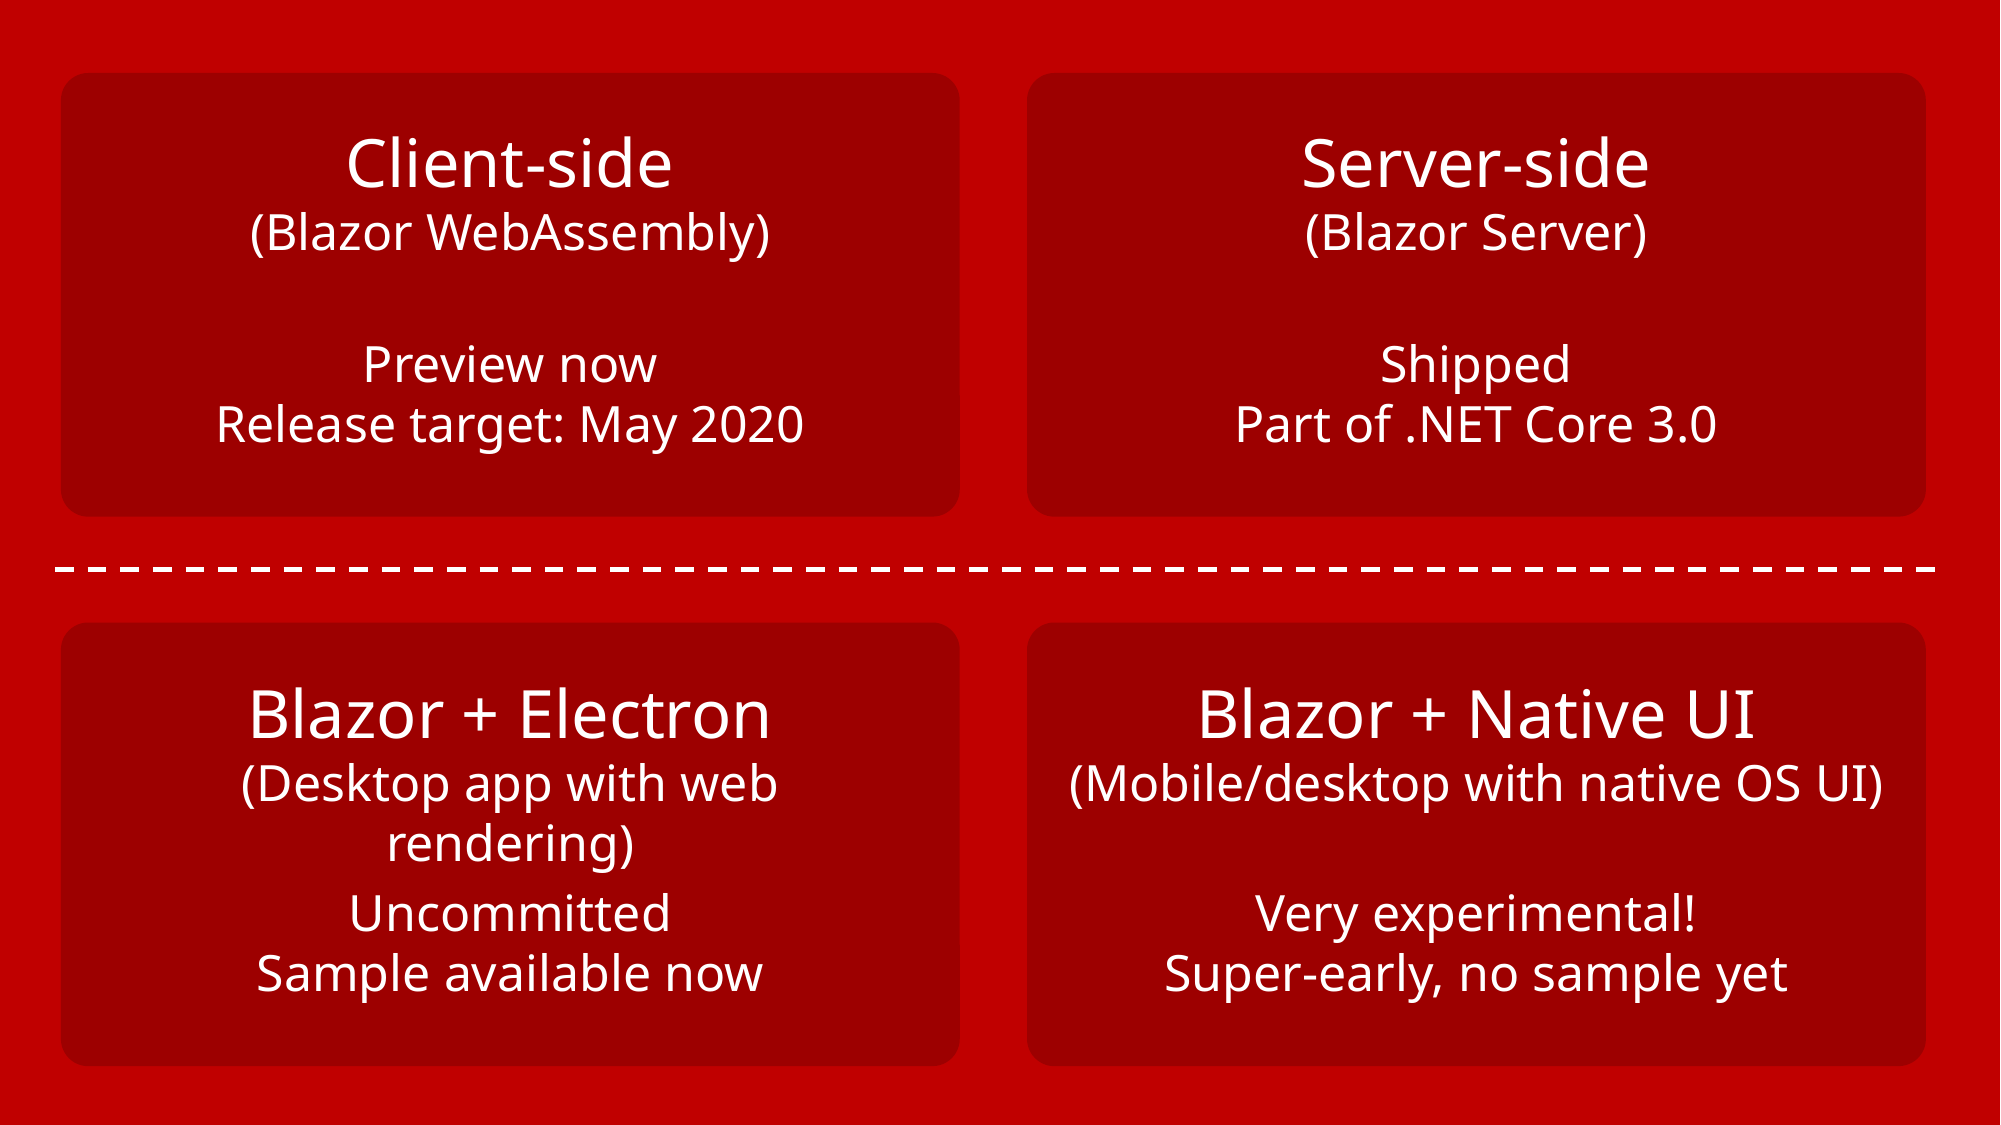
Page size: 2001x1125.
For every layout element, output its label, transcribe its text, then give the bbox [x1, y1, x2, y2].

text_box Client-side (Blazor WebAssembly) [235, 113, 785, 268]
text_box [60, 622, 960, 1067]
text_box Preview now Release target: May 2020 [200, 324, 820, 460]
text_box [1025, 71, 1927, 518]
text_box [1026, 622, 1926, 1067]
text_box Shipped Part of .NET Core 3.0 [1219, 324, 1734, 460]
text_box [59, 71, 961, 518]
text_box Server-side (Blazor Server) [1286, 113, 1667, 268]
